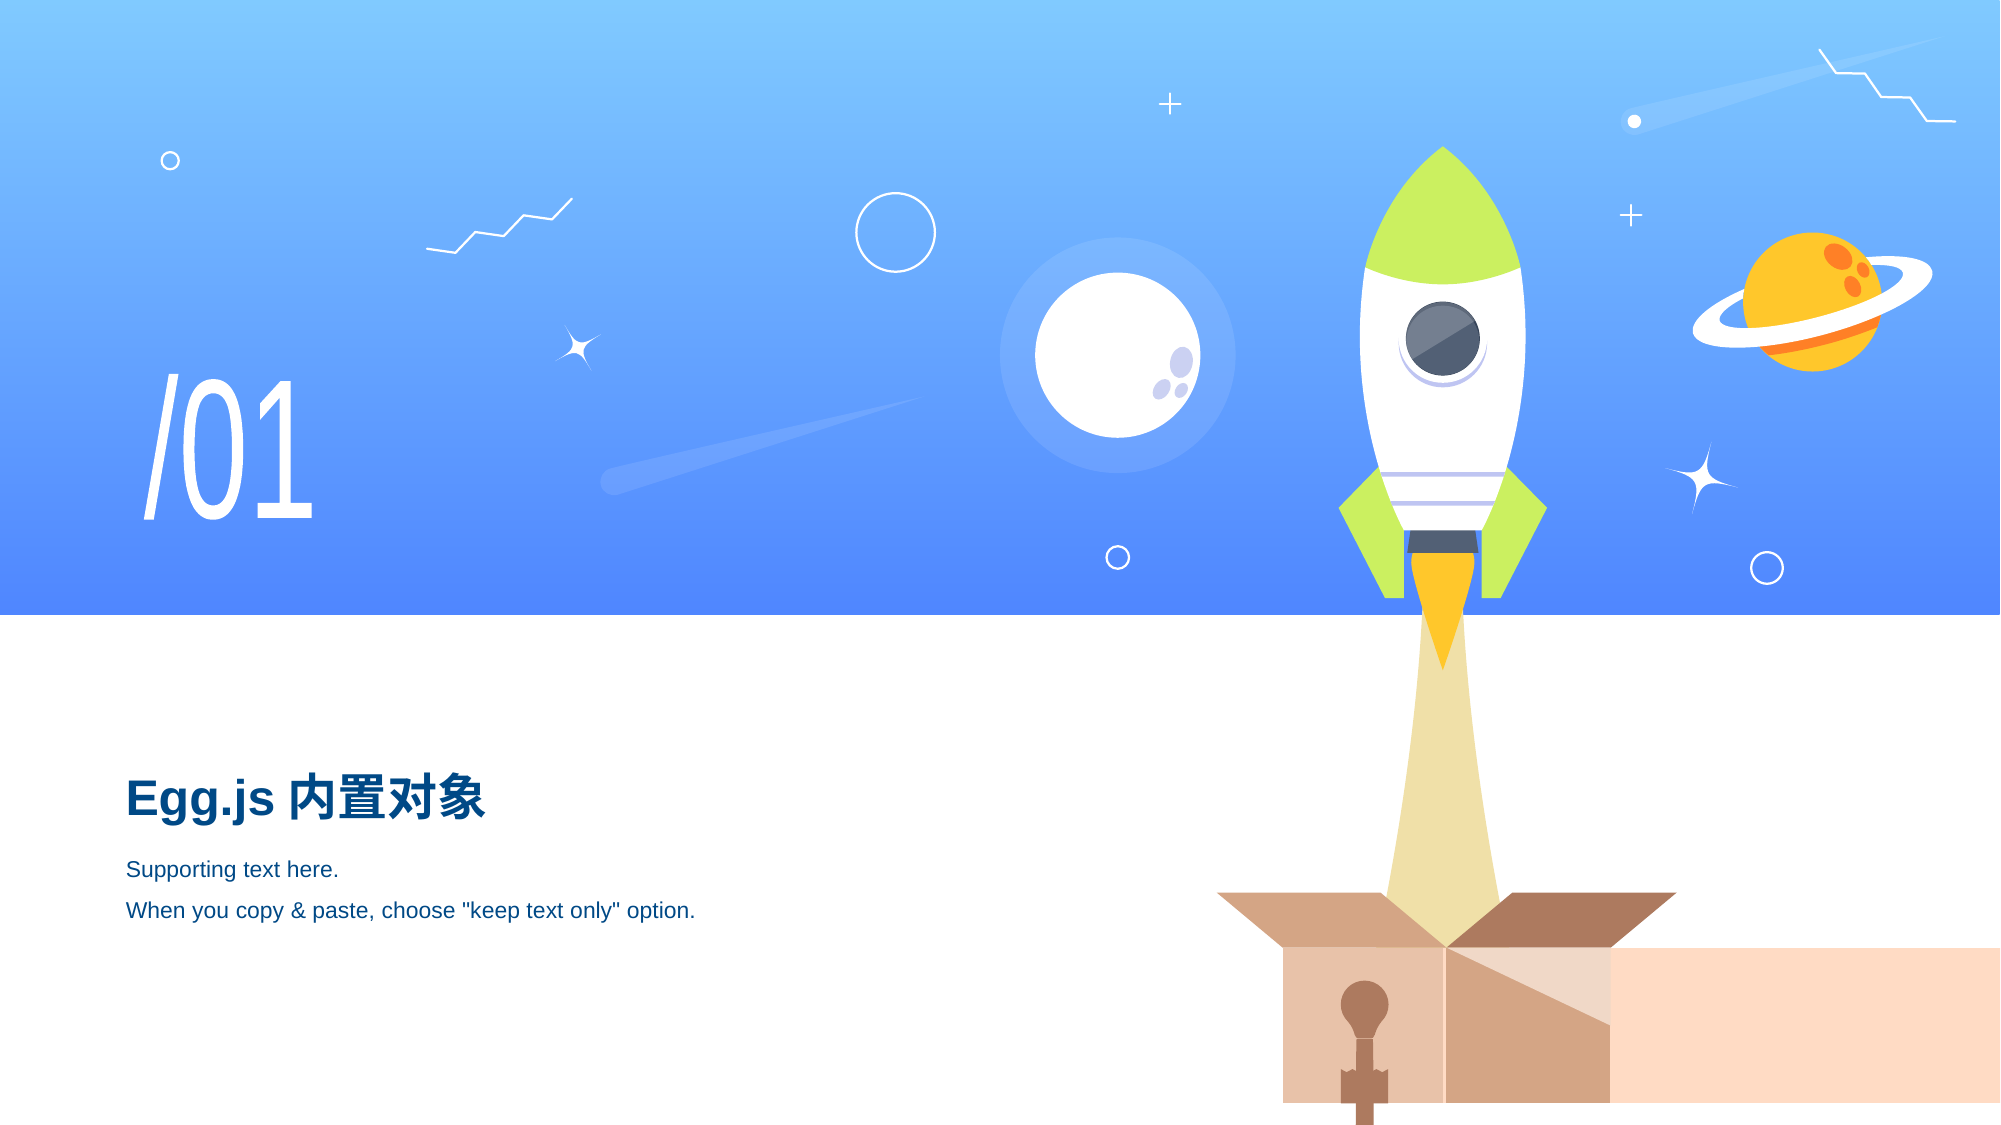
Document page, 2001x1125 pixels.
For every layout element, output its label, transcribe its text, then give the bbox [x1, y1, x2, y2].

list Supporting text here. When you copy & paste, choose "keep text only" option. [111, 833, 1000, 1000]
title Egg.js内置对象 [110, 686, 1000, 834]
